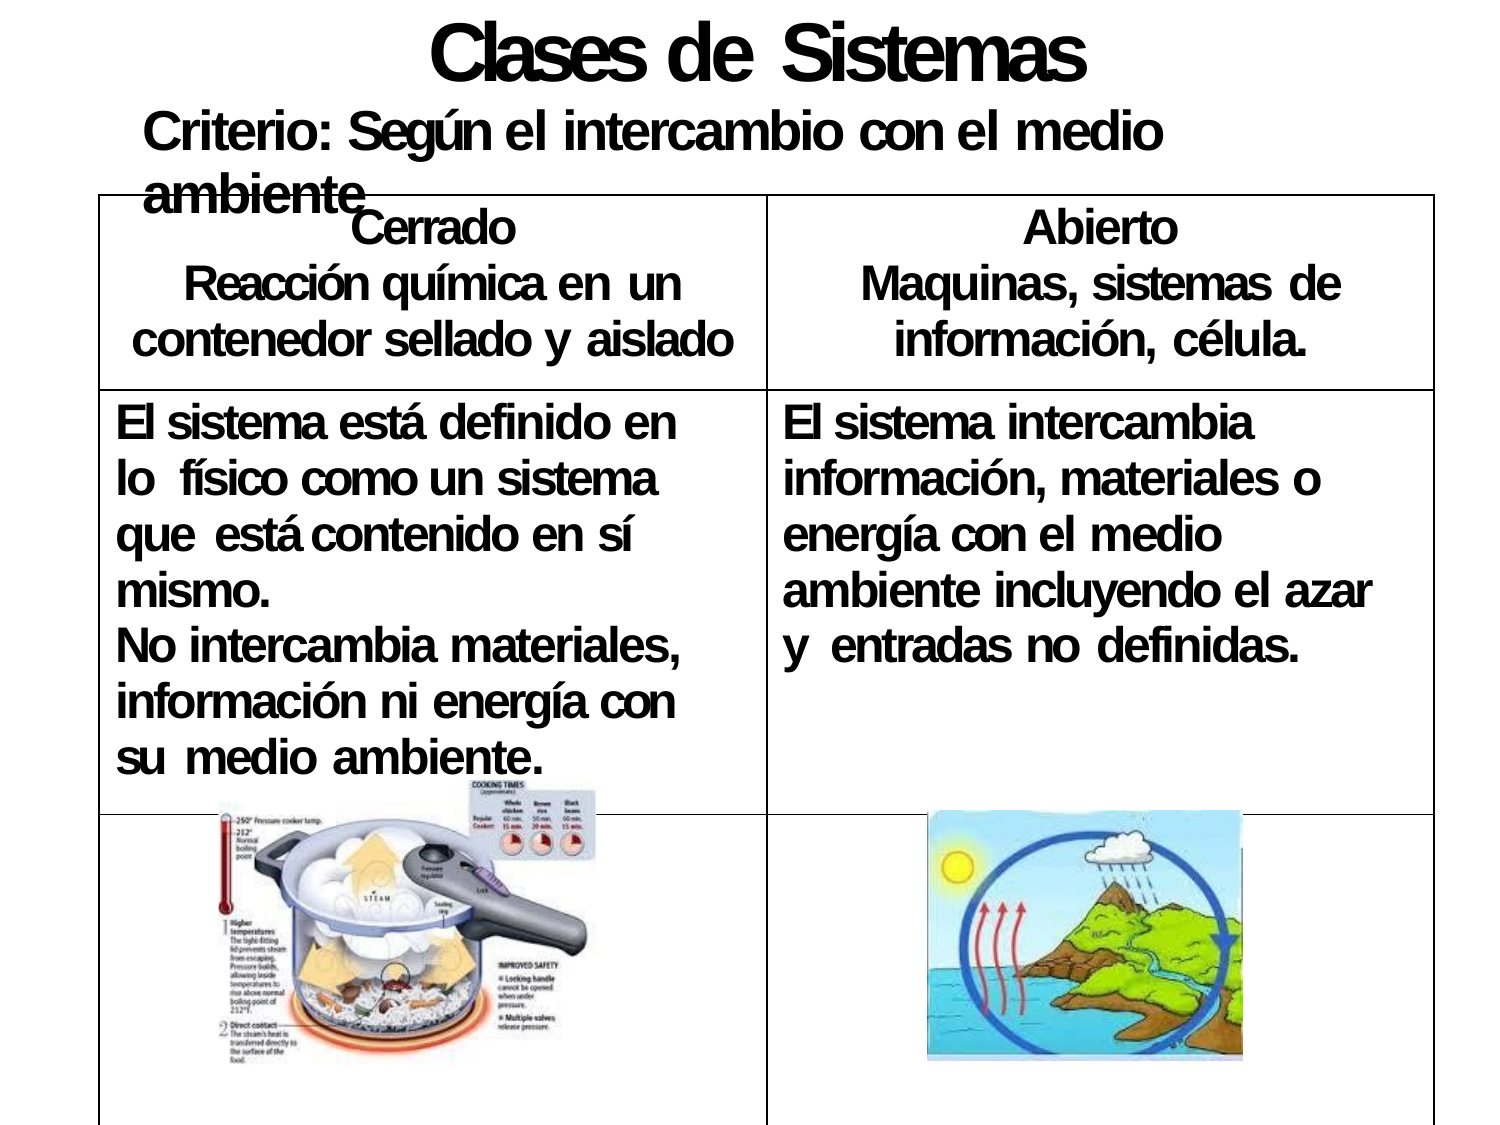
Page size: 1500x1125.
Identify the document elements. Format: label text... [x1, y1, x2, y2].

text_box [927, 810, 1243, 1061]
table_cell [768, 815, 1433, 1125]
table_cell El sistema intercambia información, materiales o energía con el medio ambiente incluyendo el azar y entradas no definidas. [768, 391, 1433, 814]
text_box [218, 780, 597, 1067]
table_cell [100, 815, 766, 1125]
table_cell El sistema está definido en lo físico como un sistema que está contenido en sí mismo. No intercambia materiales, información ni energía con su medio ambiente. [100, 391, 766, 814]
table_header Abierto Maquinas, sistemas de información, célula. [768, 196, 1433, 389]
table_header Cerrado Reacción química en un contenedor sellado y aislado [100, 196, 766, 389]
title Clases de Sistemas Criterio: Según el intercambio con el medio ambiente [140, 0, 1386, 194]
